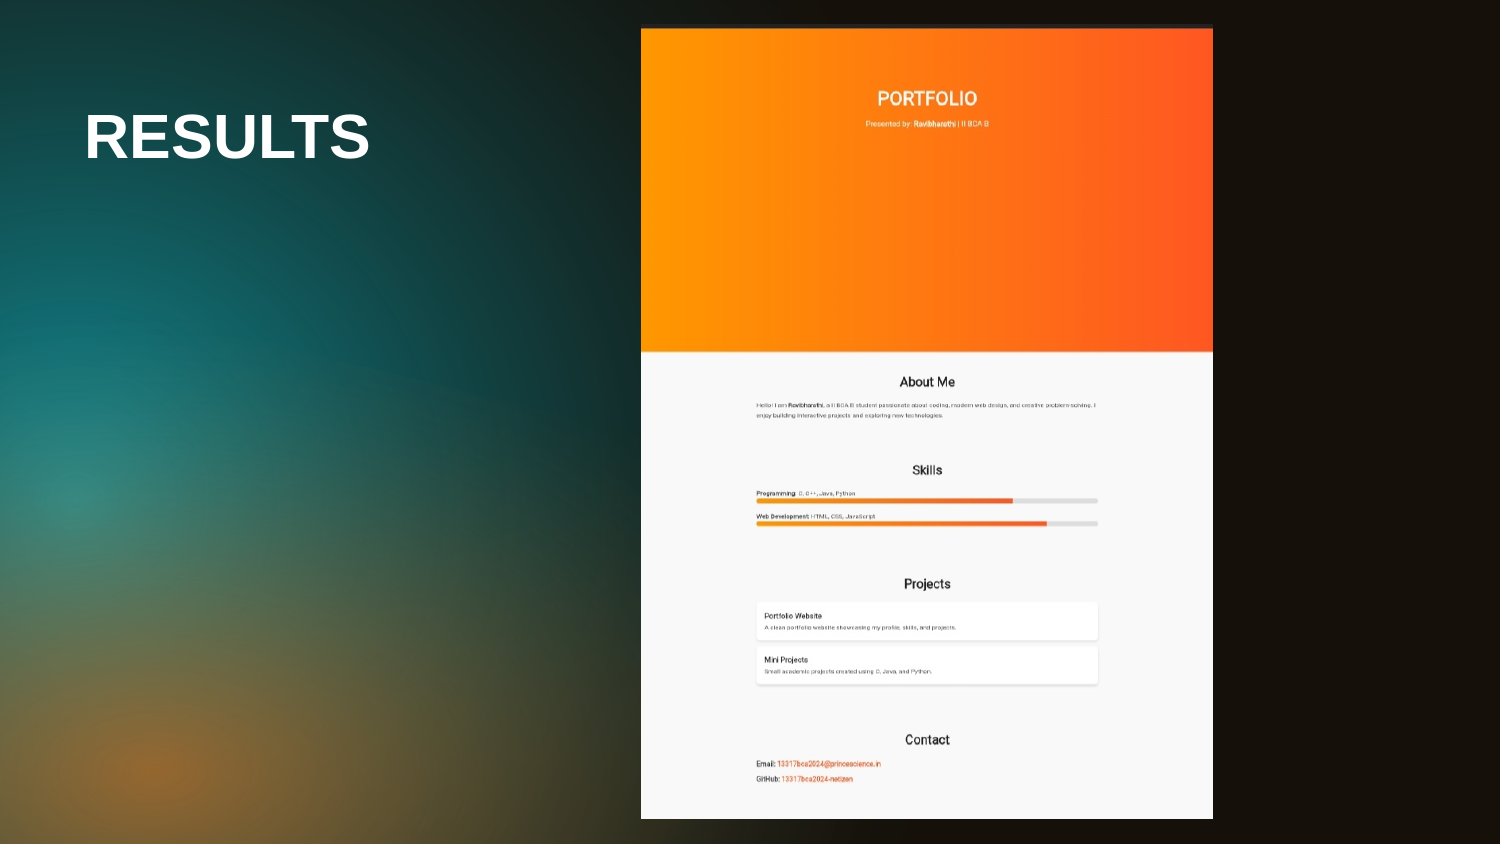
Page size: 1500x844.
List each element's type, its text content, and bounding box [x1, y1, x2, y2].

text_box RESULTS [69, 81, 635, 187]
picture [0, 0, 1213, 844]
